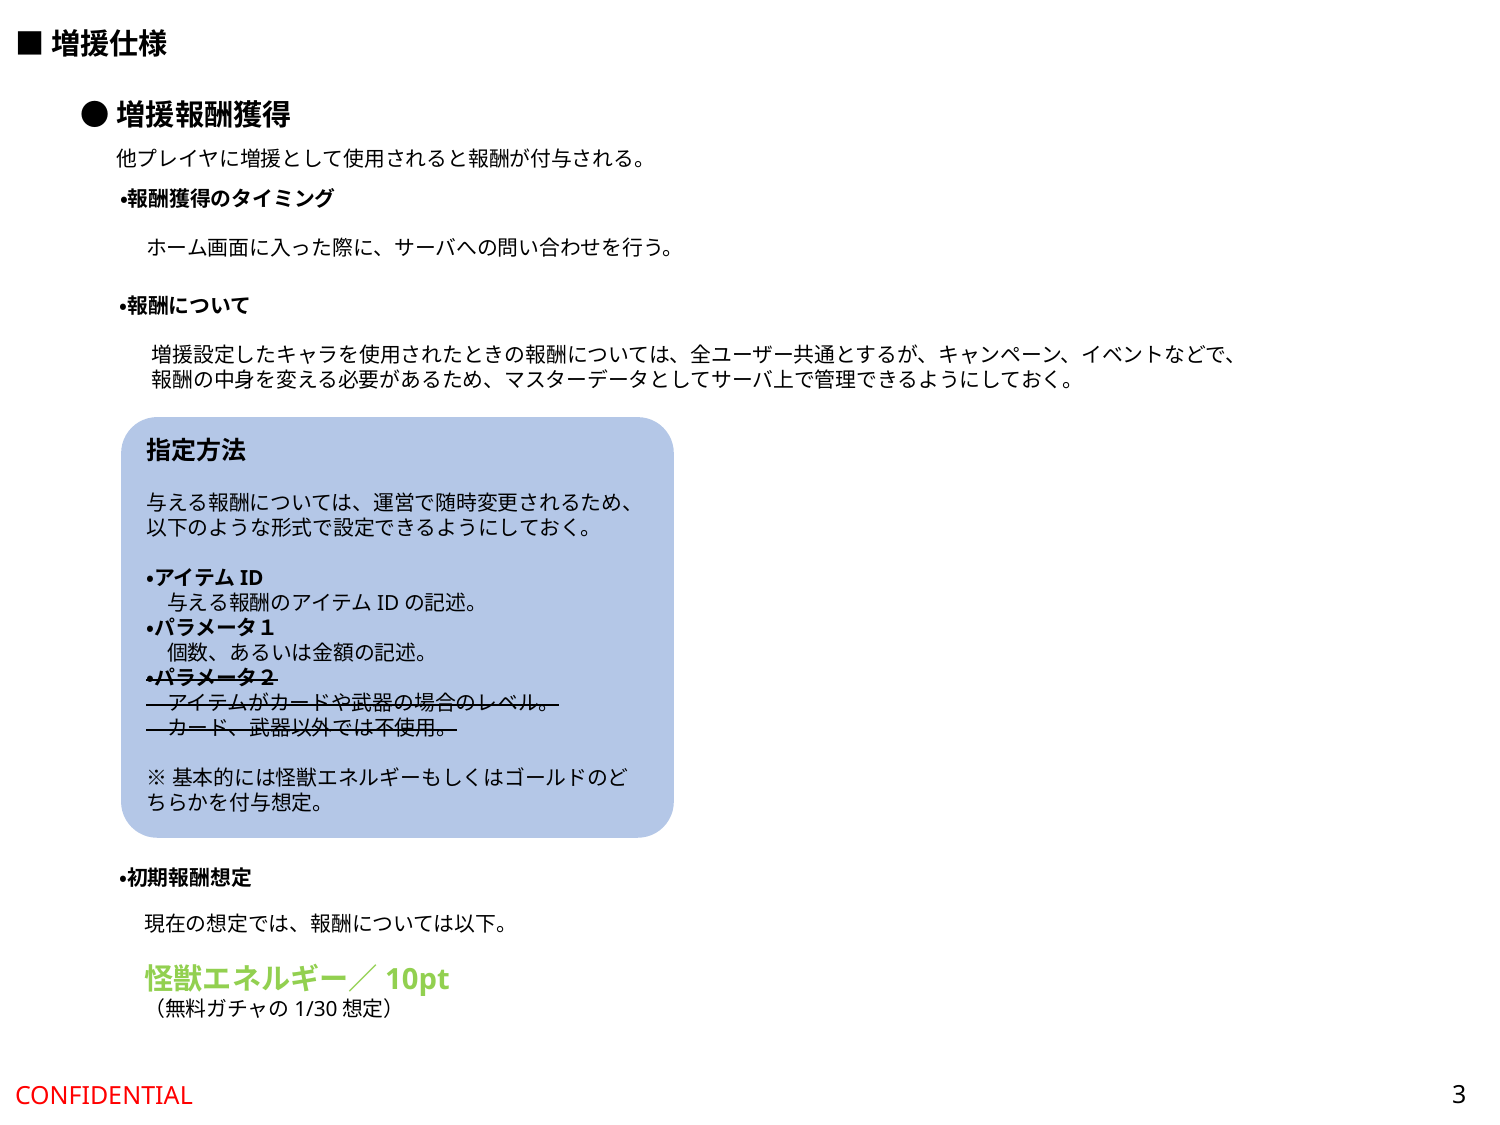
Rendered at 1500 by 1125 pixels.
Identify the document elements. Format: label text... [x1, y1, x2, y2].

footer CONFIDENTIAL [0, 1065, 507, 1125]
text_box ・報酬について [105, 285, 267, 325]
text_box ・初期報酬想定 [104, 856, 267, 897]
text_box 増援設定したキャラを使用されたときの報酬については、全ユーザー共通とするが、キャンペーン、イベントなどで、 報酬の中身を変える必要があるため、マスターデータとしてサーバ上で管理できるようにしておく。 [137, 334, 1261, 400]
text_box ●増援報酬獲得 [65, 88, 307, 139]
text_box 現在の想定では、報酬については以下。 怪獣エネルギー／10pt （無料ガチャの1/30想定） [129, 902, 532, 1028]
slide_number 3 [1143, 1065, 1482, 1125]
text_box 指定方法 与える報酬については、運営で随時変更されるため、 以下のような形式で設定できるようにしておく。 ・アイテムID 与える報酬のアイテムIDの記述。 ・パラメータ１ 個数、あるいは金額の記述。 ・パラメータ２ アイテムがカードや武器の場合のレベル。 カード、武器以外では不使用。 ※基本的には怪獣エネルギーもしくはゴールドのどちらかを付与想定。 [120, 416, 675, 839]
text_box ・報酬獲得のタイミング [105, 178, 351, 218]
text_box ホーム画面に入った際に、サーバへの問い合わせを行う。 [131, 227, 699, 268]
text_box ■増援仕様 [0, 17, 183, 68]
text_box 他プレイヤに増援として使用されると報酬が付与される。 [101, 137, 670, 178]
